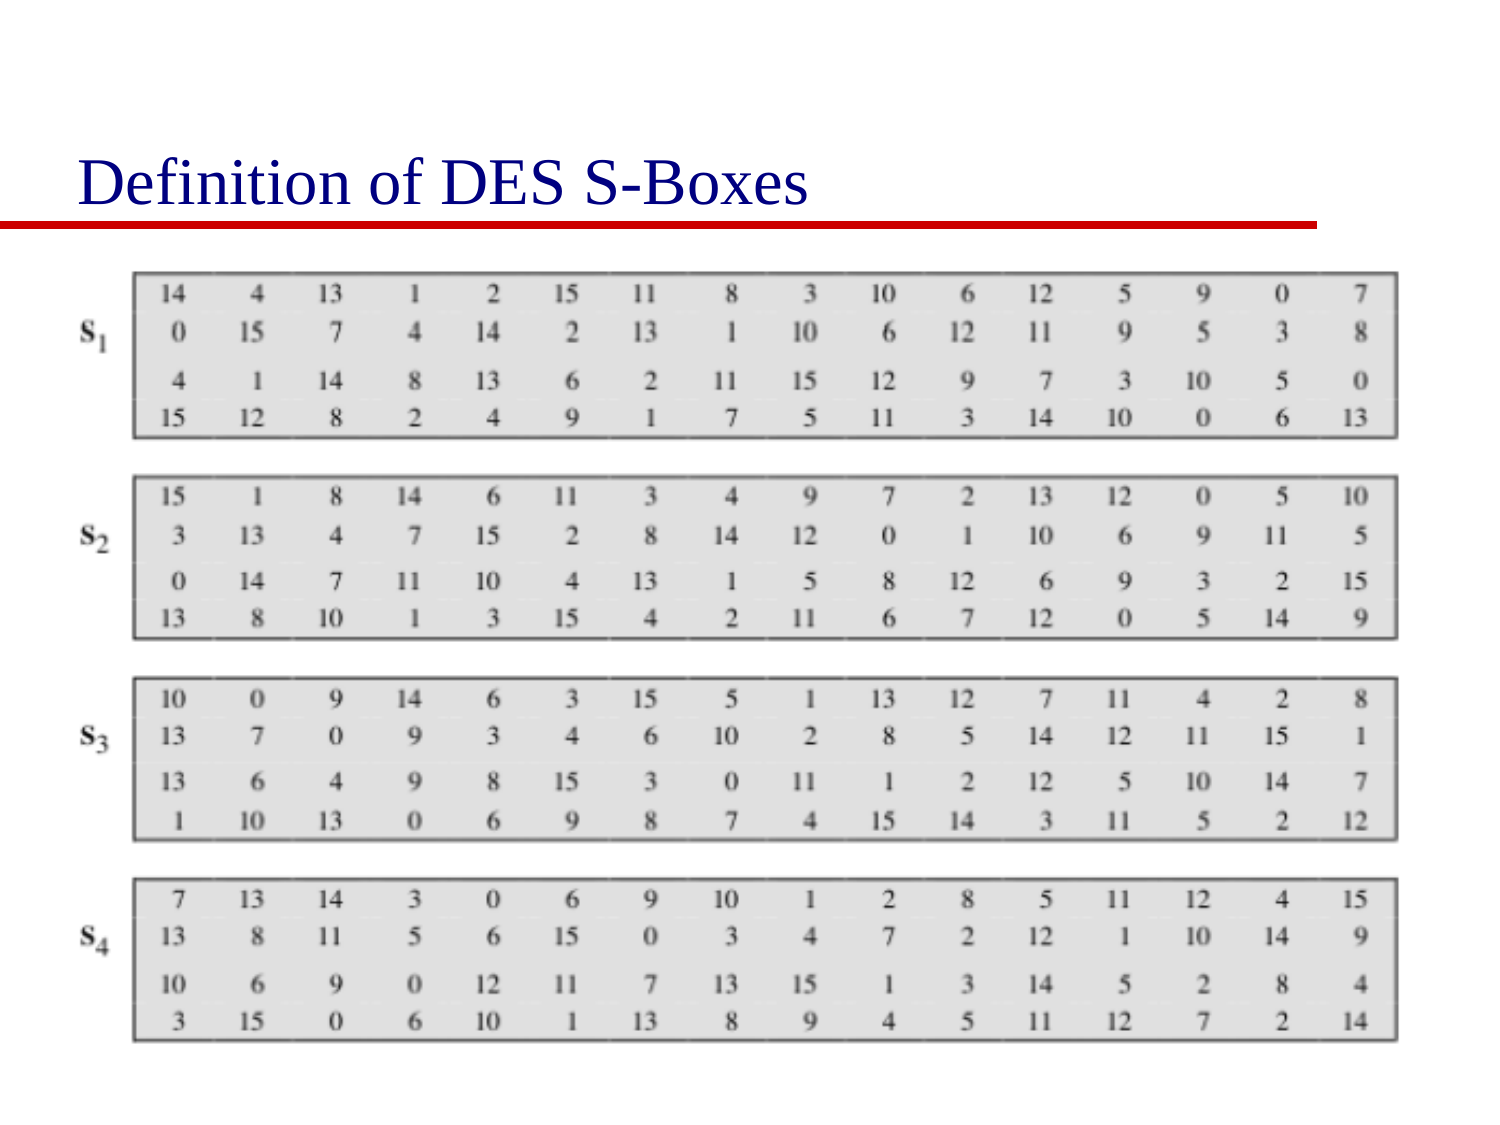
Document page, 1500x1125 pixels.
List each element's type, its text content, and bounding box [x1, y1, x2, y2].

picture [52, 241, 1412, 1062]
title Definition of DES S-Boxes [62, 43, 1338, 225]
